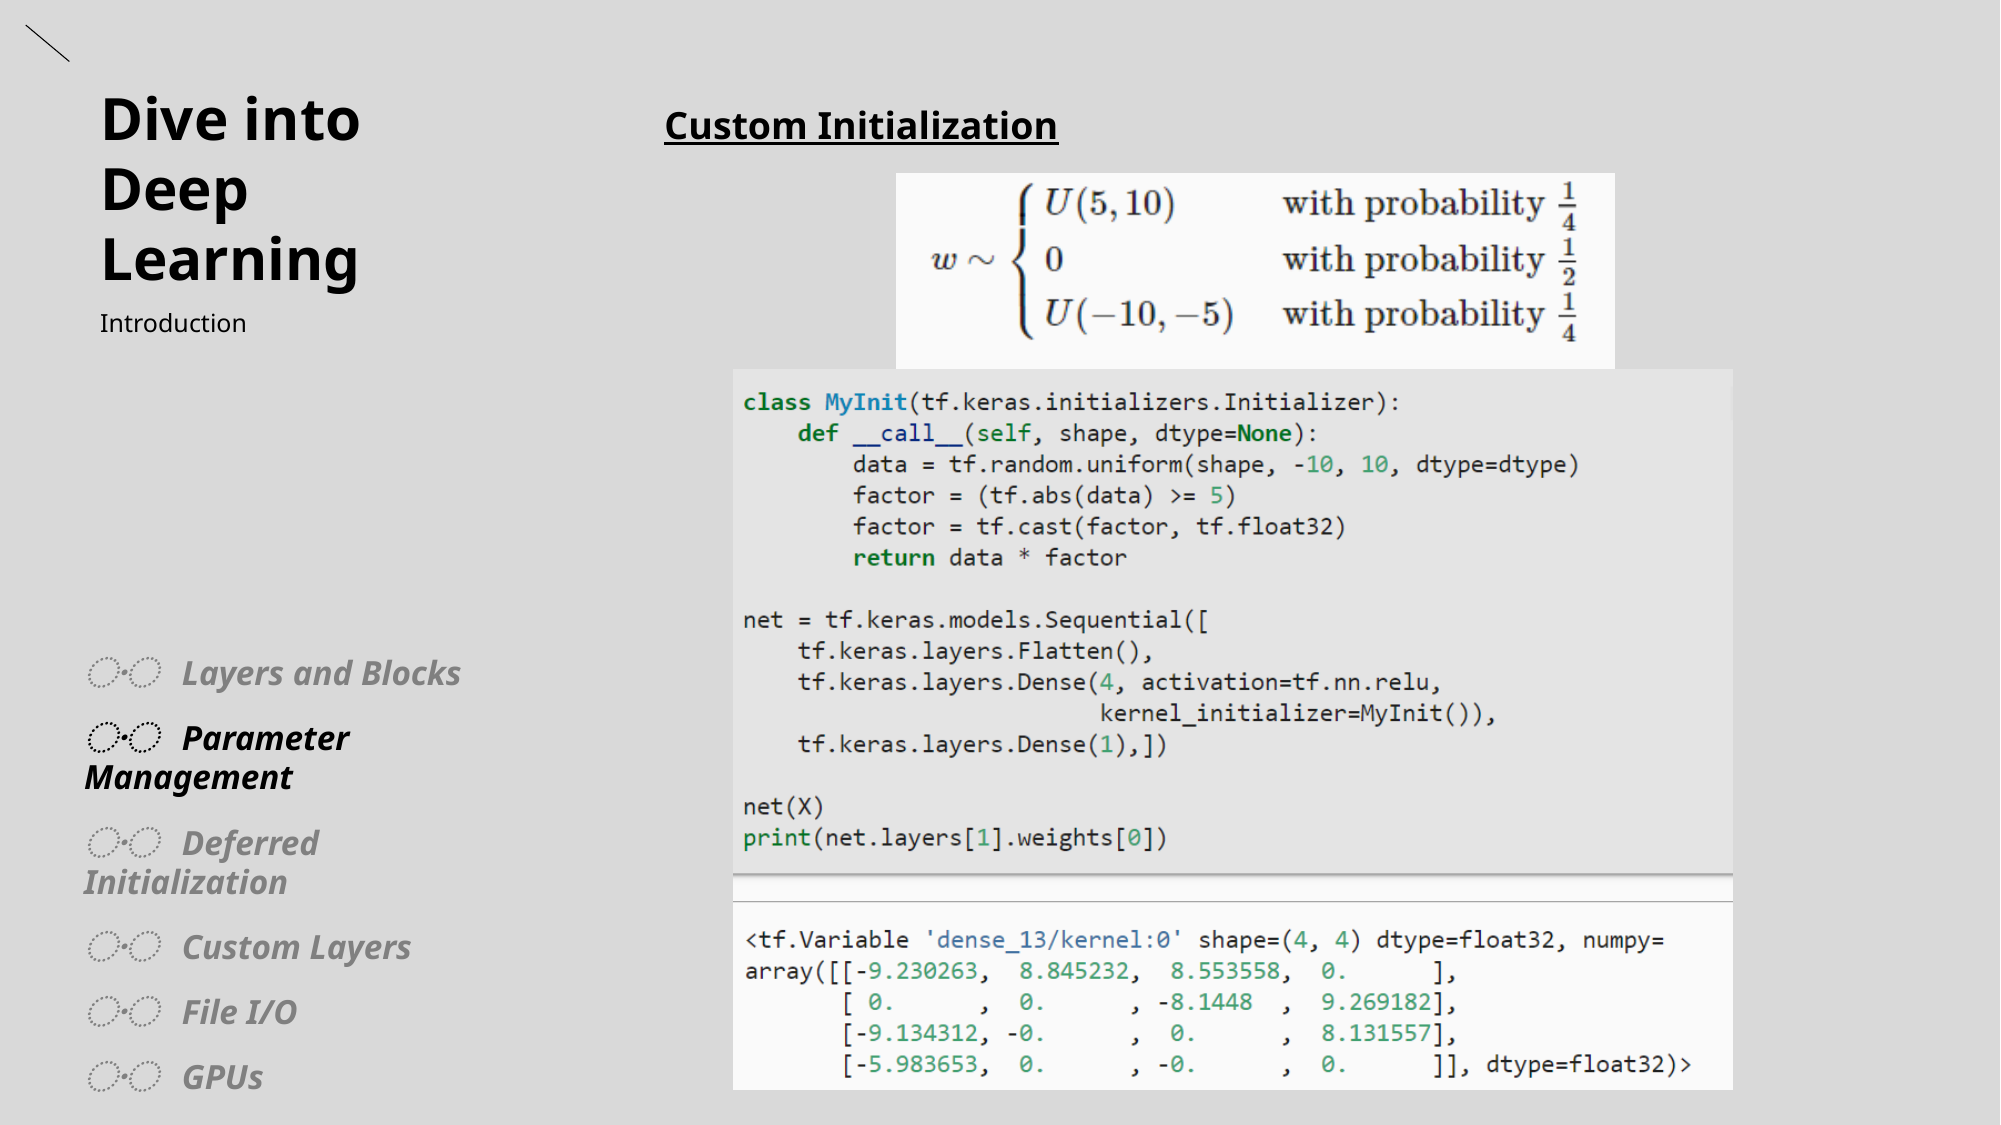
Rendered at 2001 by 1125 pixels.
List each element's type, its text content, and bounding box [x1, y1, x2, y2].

text_box Custom Initialization [649, 94, 1650, 155]
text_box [25, 25, 70, 62]
text_box Dive into Deep Learning Introduction [85, 75, 531, 345]
text_box 〮 Layers and Blocks 〮 Parameter Management 〮 Deferred Initialization 〮 Custom Layers 〮 File I/O 〮 GPUs [69, 644, 531, 1104]
picture [733, 172, 1733, 1090]
